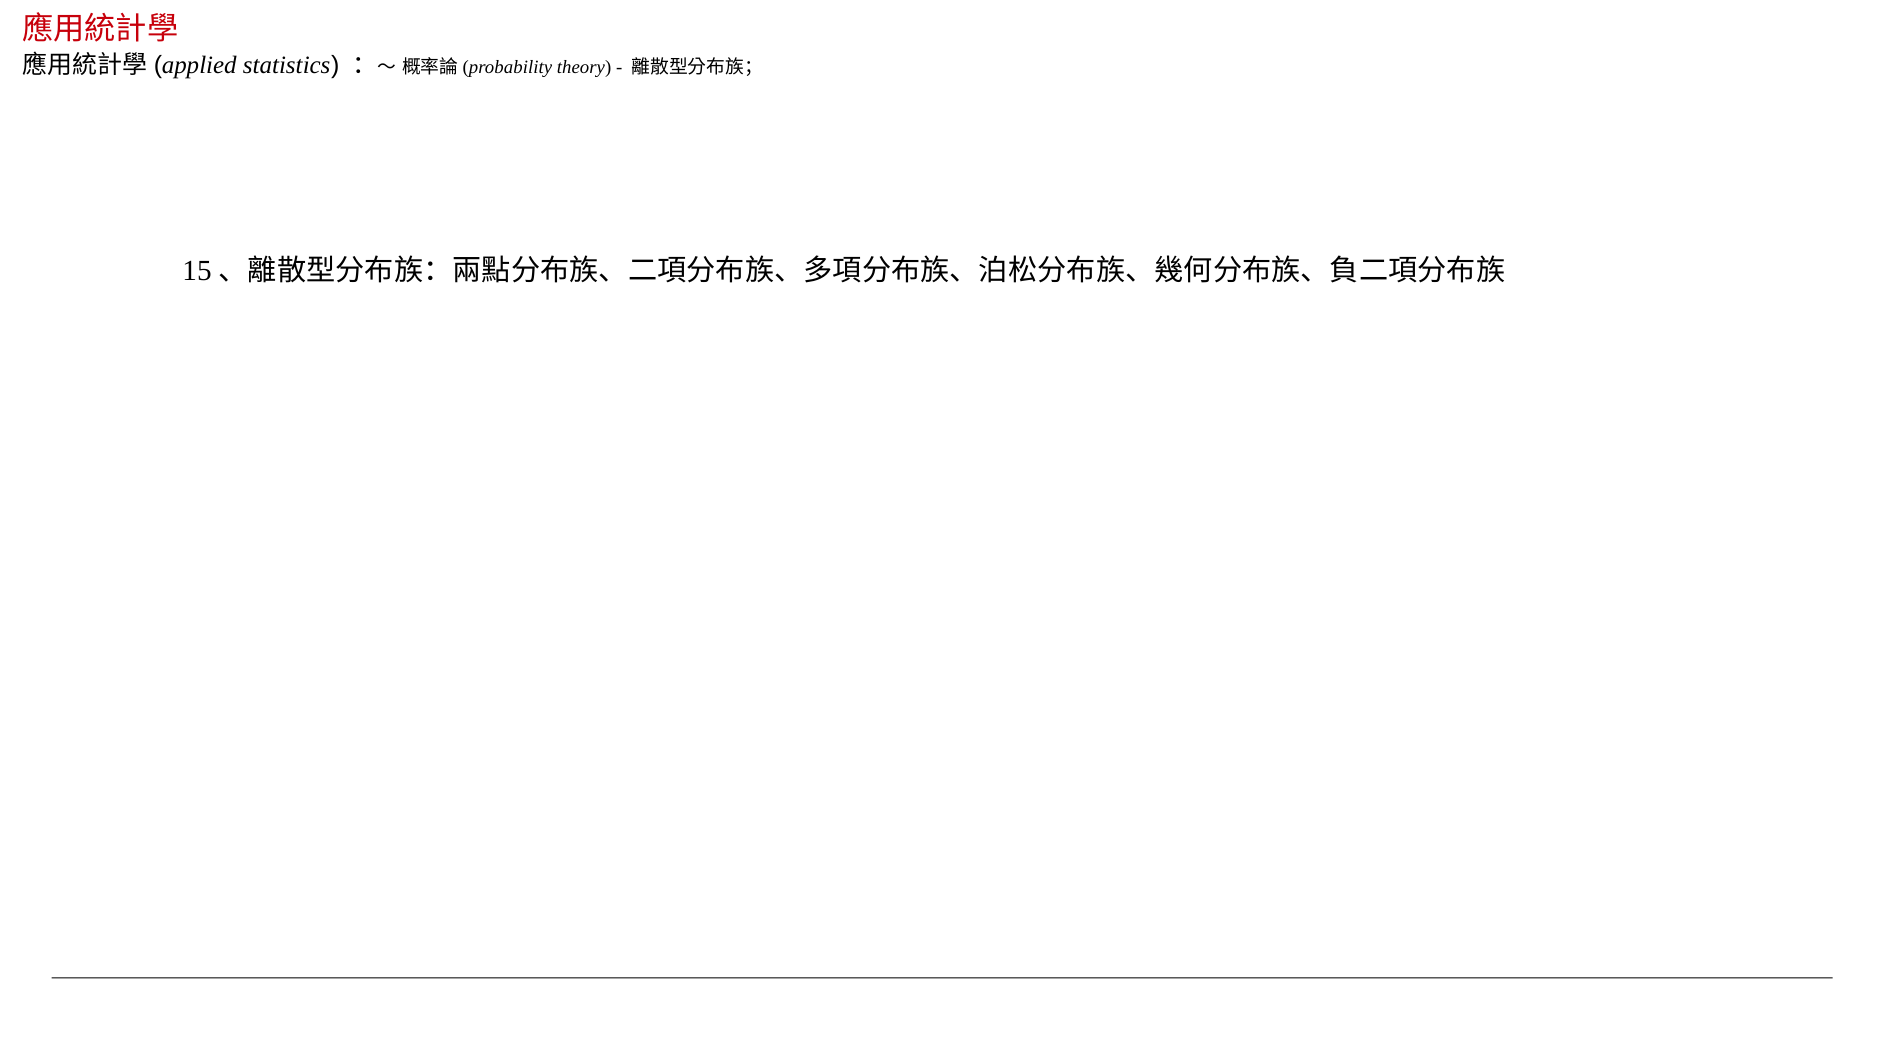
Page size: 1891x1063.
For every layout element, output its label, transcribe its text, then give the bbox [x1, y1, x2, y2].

text_box 應用統計學(applied statistics) ：～ 概率論(probability theory) - 離散型分布族； [7, 39, 1572, 87]
text_box 15、離散型分布族：兩點分布族、二項分布族、多項分布族、泊松分布族、幾何分布族、負二項分布族 [167, 226, 1746, 294]
text_box 應用統計學 [7, 9, 1406, 46]
